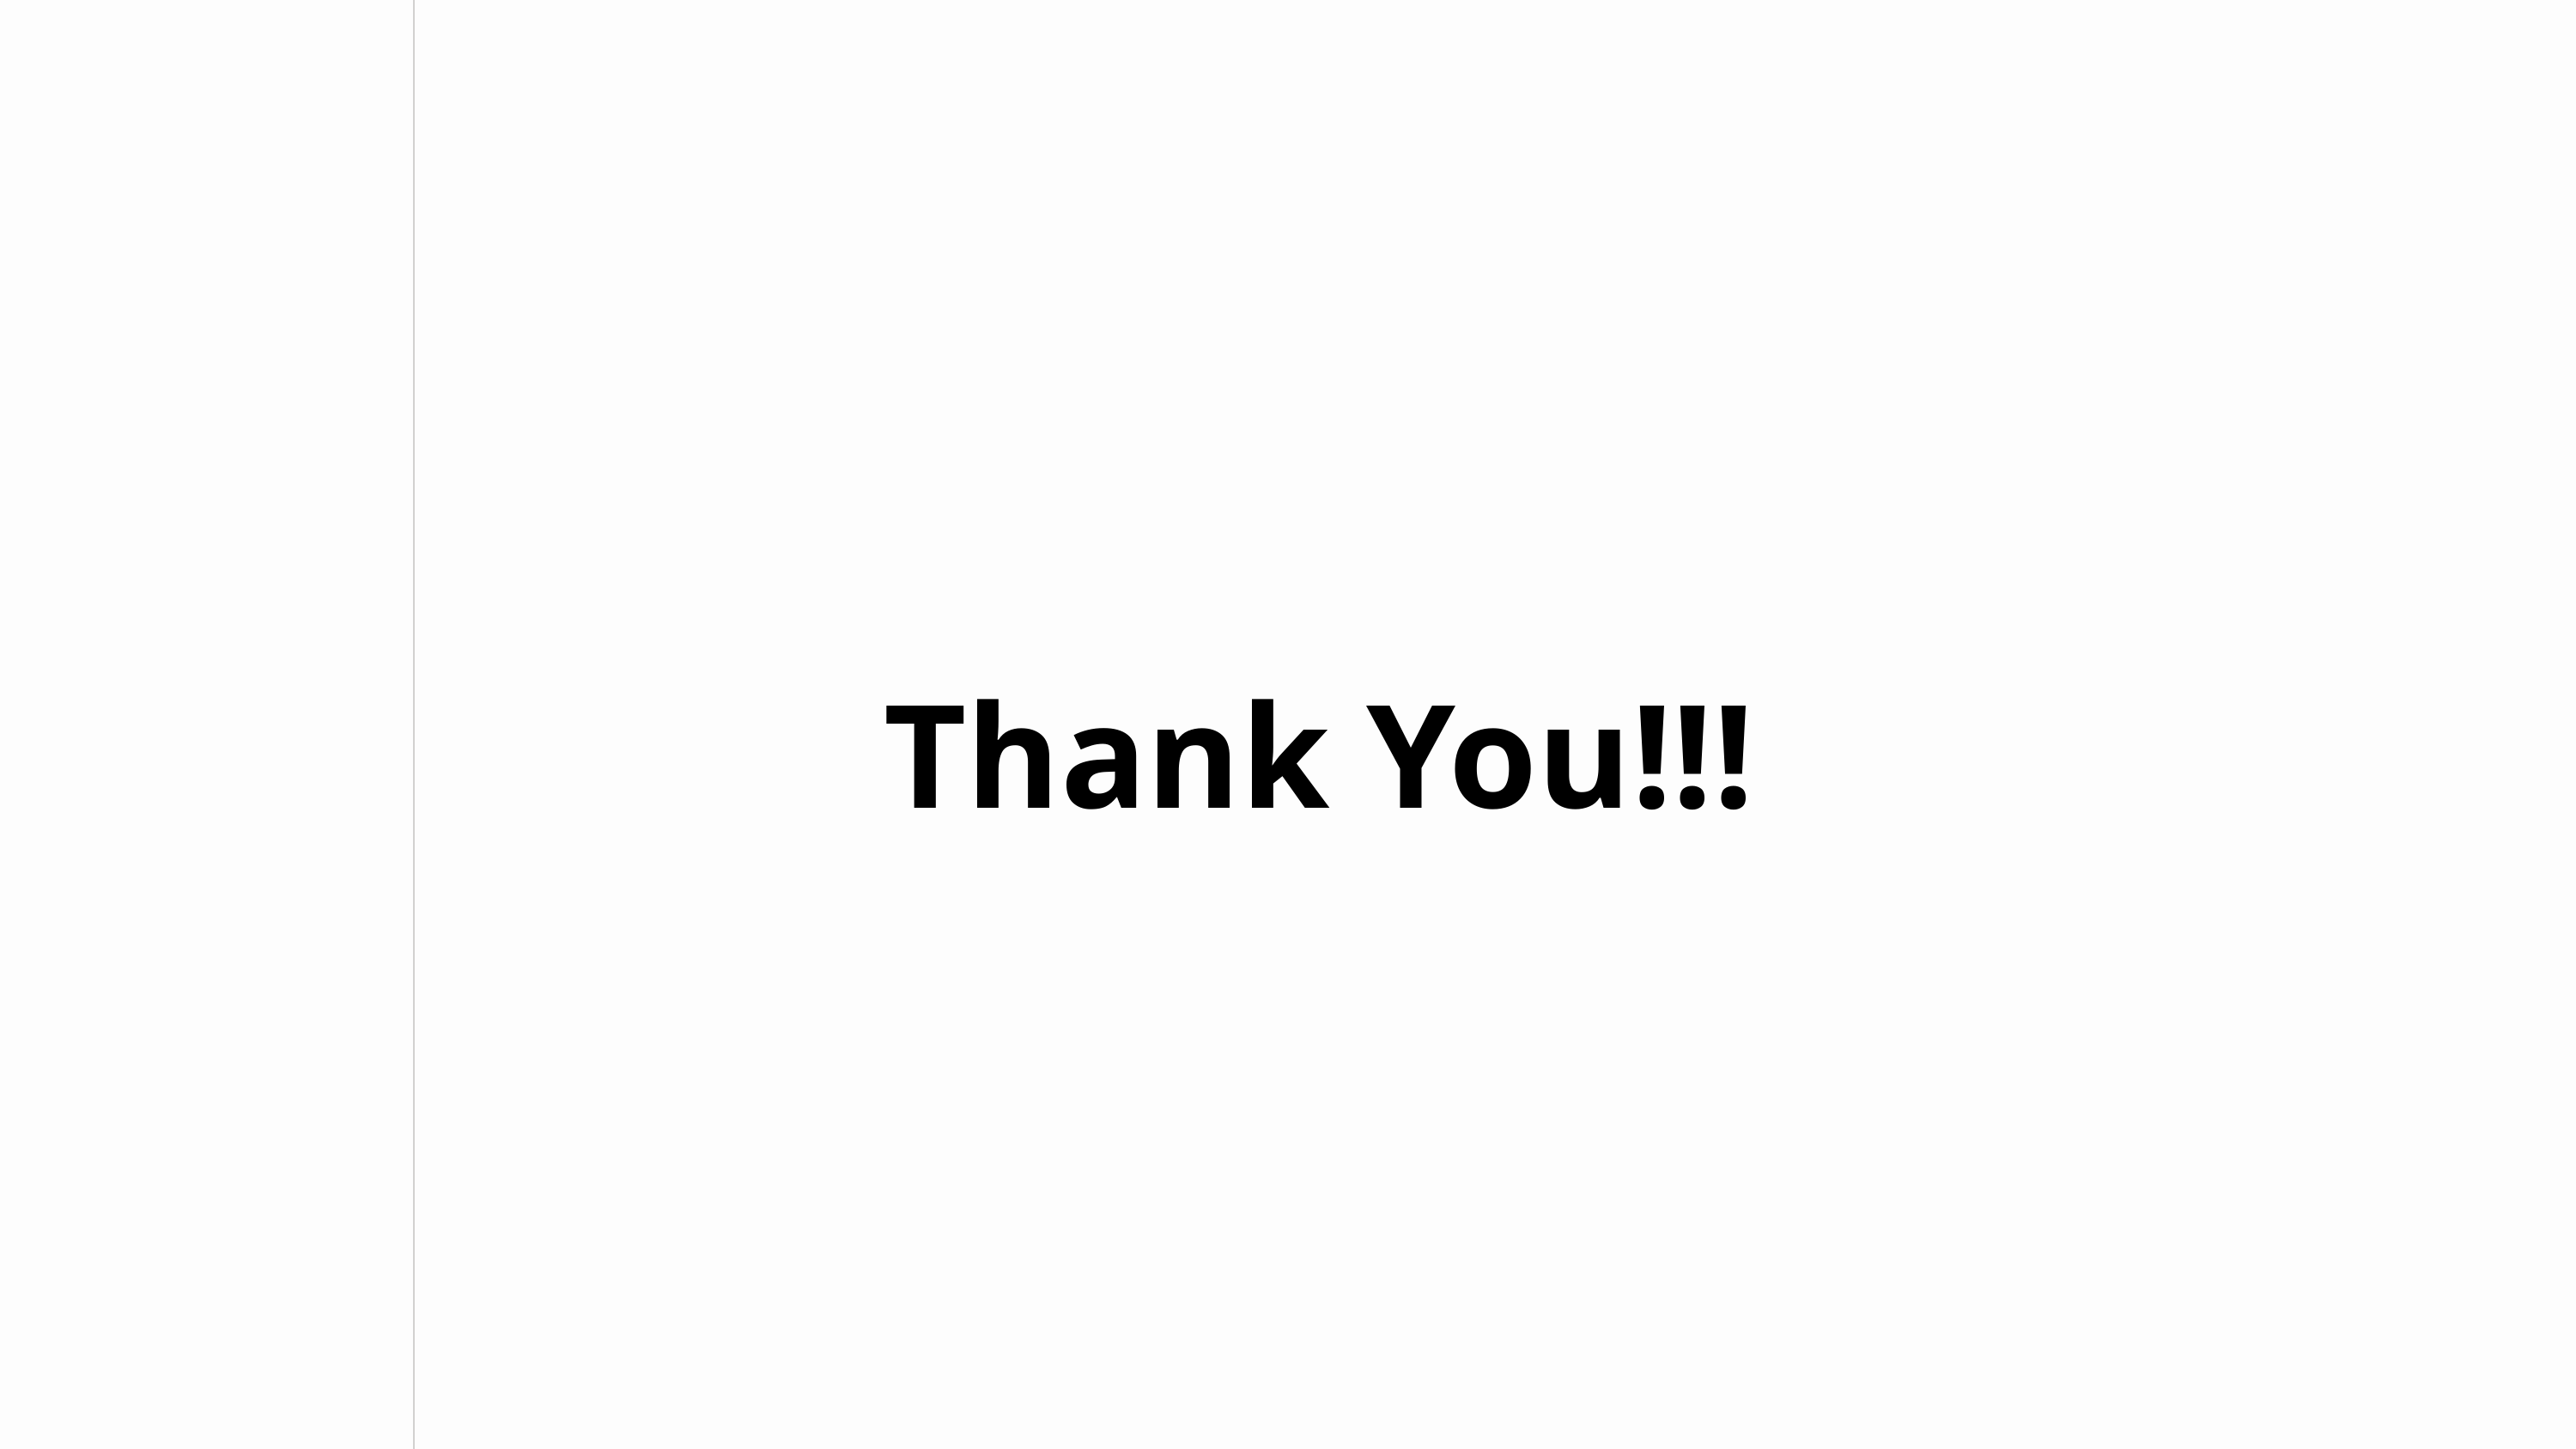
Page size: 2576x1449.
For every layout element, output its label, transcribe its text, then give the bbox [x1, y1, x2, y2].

text_box Thank You!!! [884, 647, 1795, 837]
